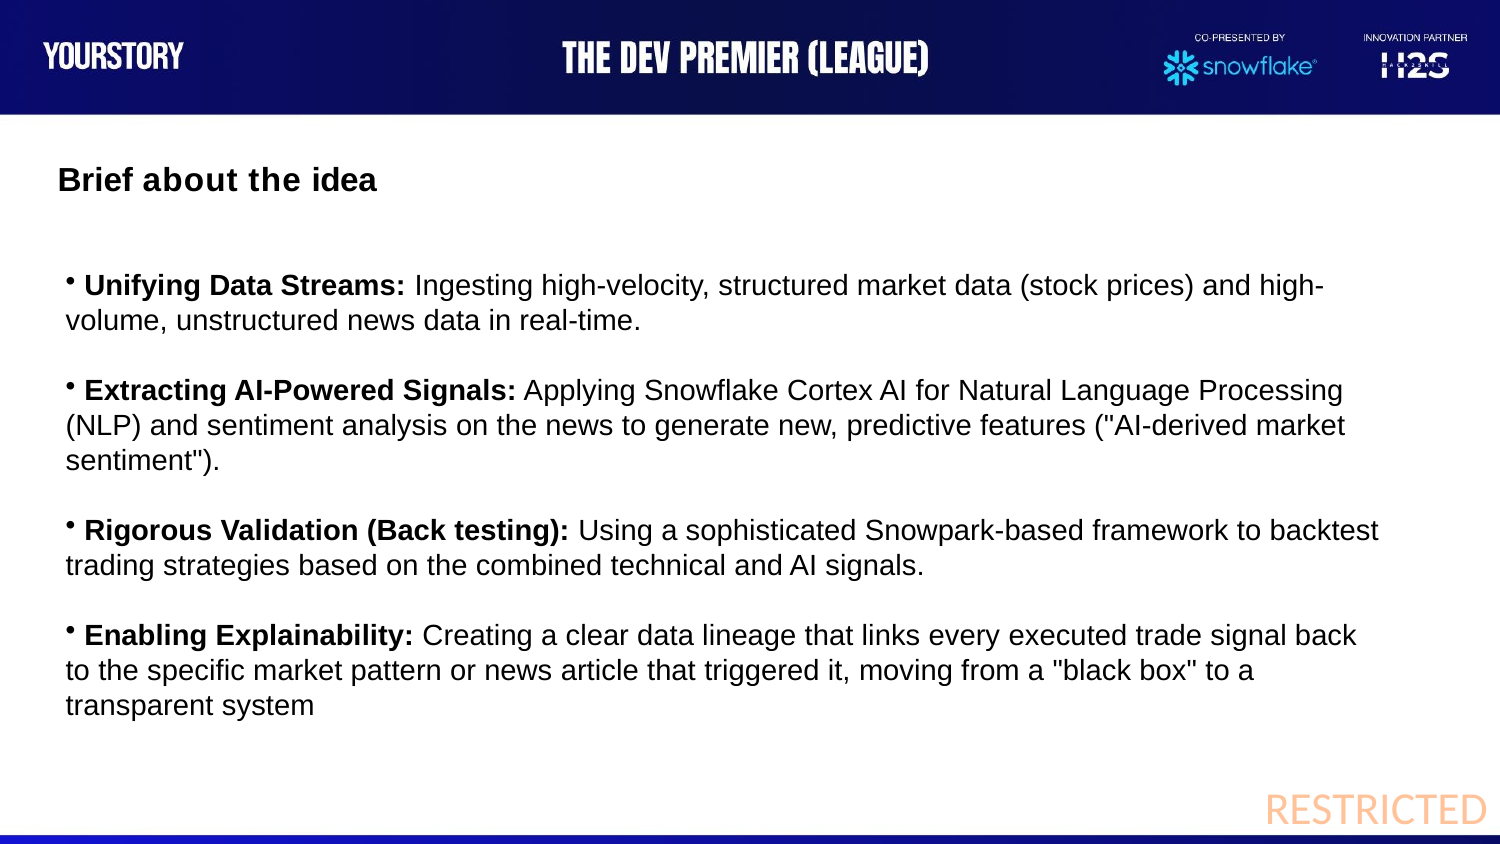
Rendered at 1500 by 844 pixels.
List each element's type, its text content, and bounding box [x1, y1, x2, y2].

picture [0, 0, 1500, 844]
text_box Unifying Data Streams: Ingesting high-velocity, structured market data (stock prices) and high-volume, unstructured news data in real-time. Extracting AI-Powered Signals: Applying Snowflake Cortex AI for Natural Language Processing (NLP) and sentiment analysis on the news to generate new, predictive features ("AI-derived market sentiment"). Rigorous Validation (Back testing): Using a sophisticated Snowpark-based framework to backtest trading strategies based on the combined technical and AI signals. Enabling Explainability: Creating a clear data lineage that links every executed trade signal back to the specific market pattern or news article that triggered it, moving from a "black box" to a transparent system [50, 259, 1401, 729]
text_box Brief about the idea [55, 156, 384, 199]
